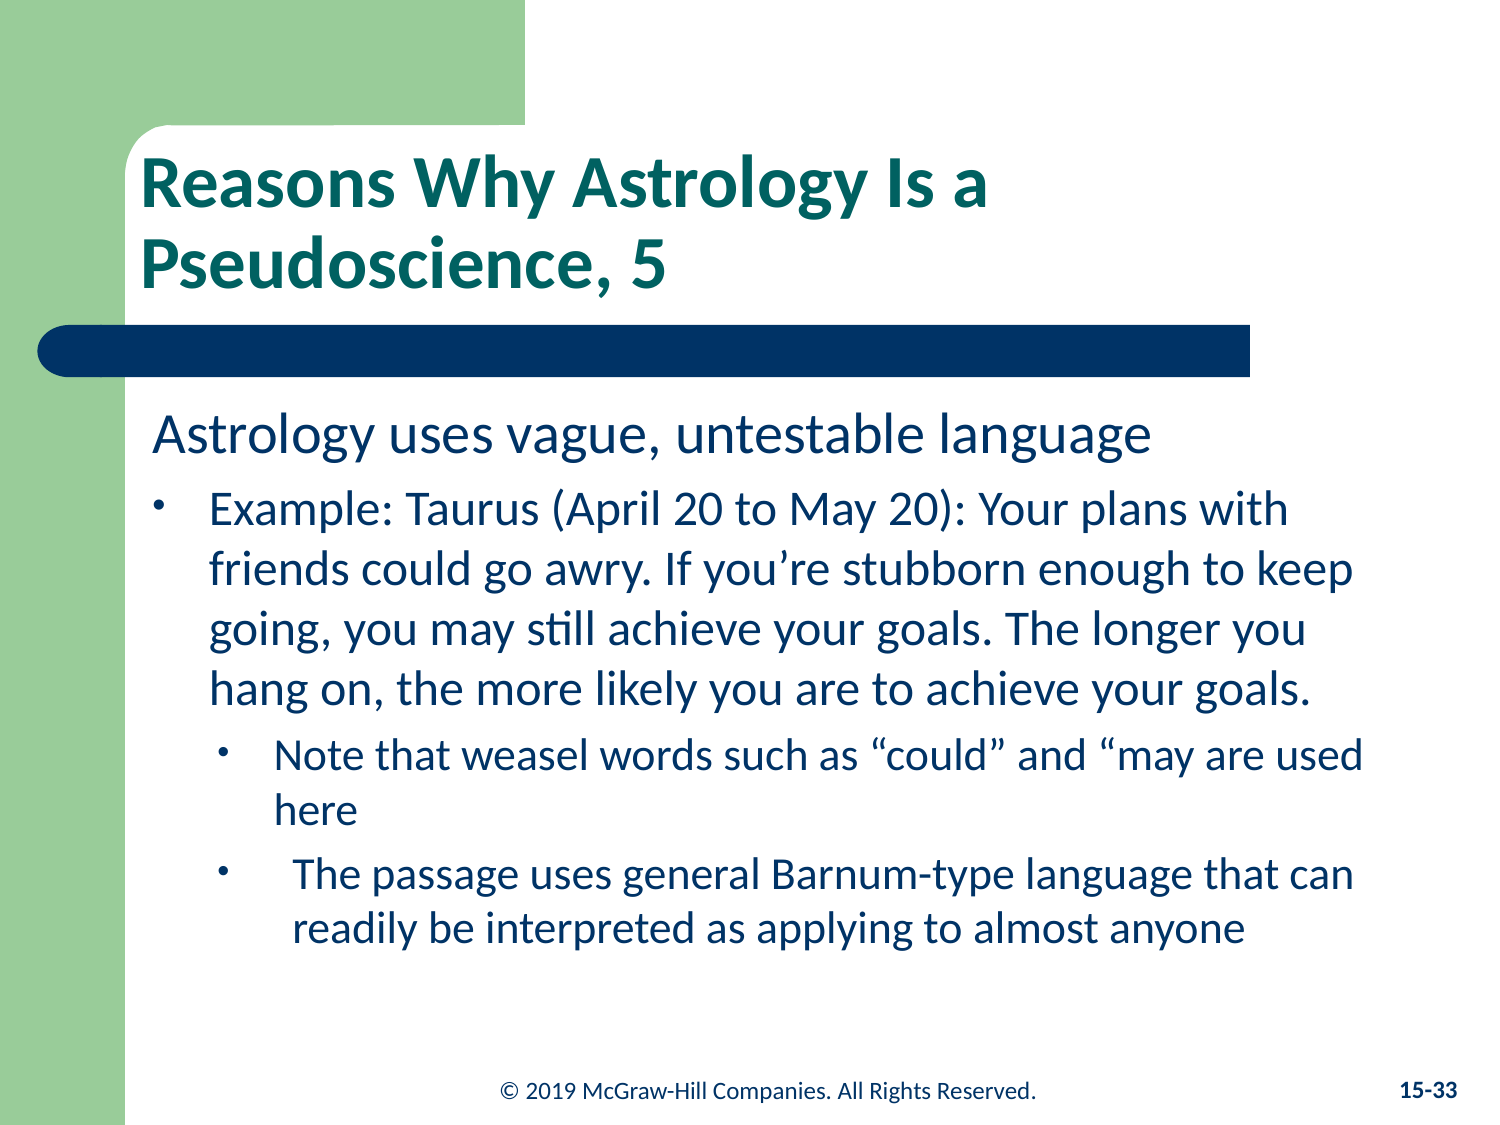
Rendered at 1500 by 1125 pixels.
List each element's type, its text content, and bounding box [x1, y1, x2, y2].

list Astrology uses vague, untestable language Example: Taurus (April 20 to May 20): Your plans with friends could go awry. If you’re stubborn enough to keep going, you may still achieve your goals. The longer you hang on, the more likely you are to achieve your goals. Note that weasel words such as “could” and “may are used here The passage uses general Barnum-type language that can readily be interpreted as applying to almost anyone [137, 387, 1400, 999]
title Reasons Why Astrology Is a Pseudoscience, 5 [125, 125, 1425, 313]
